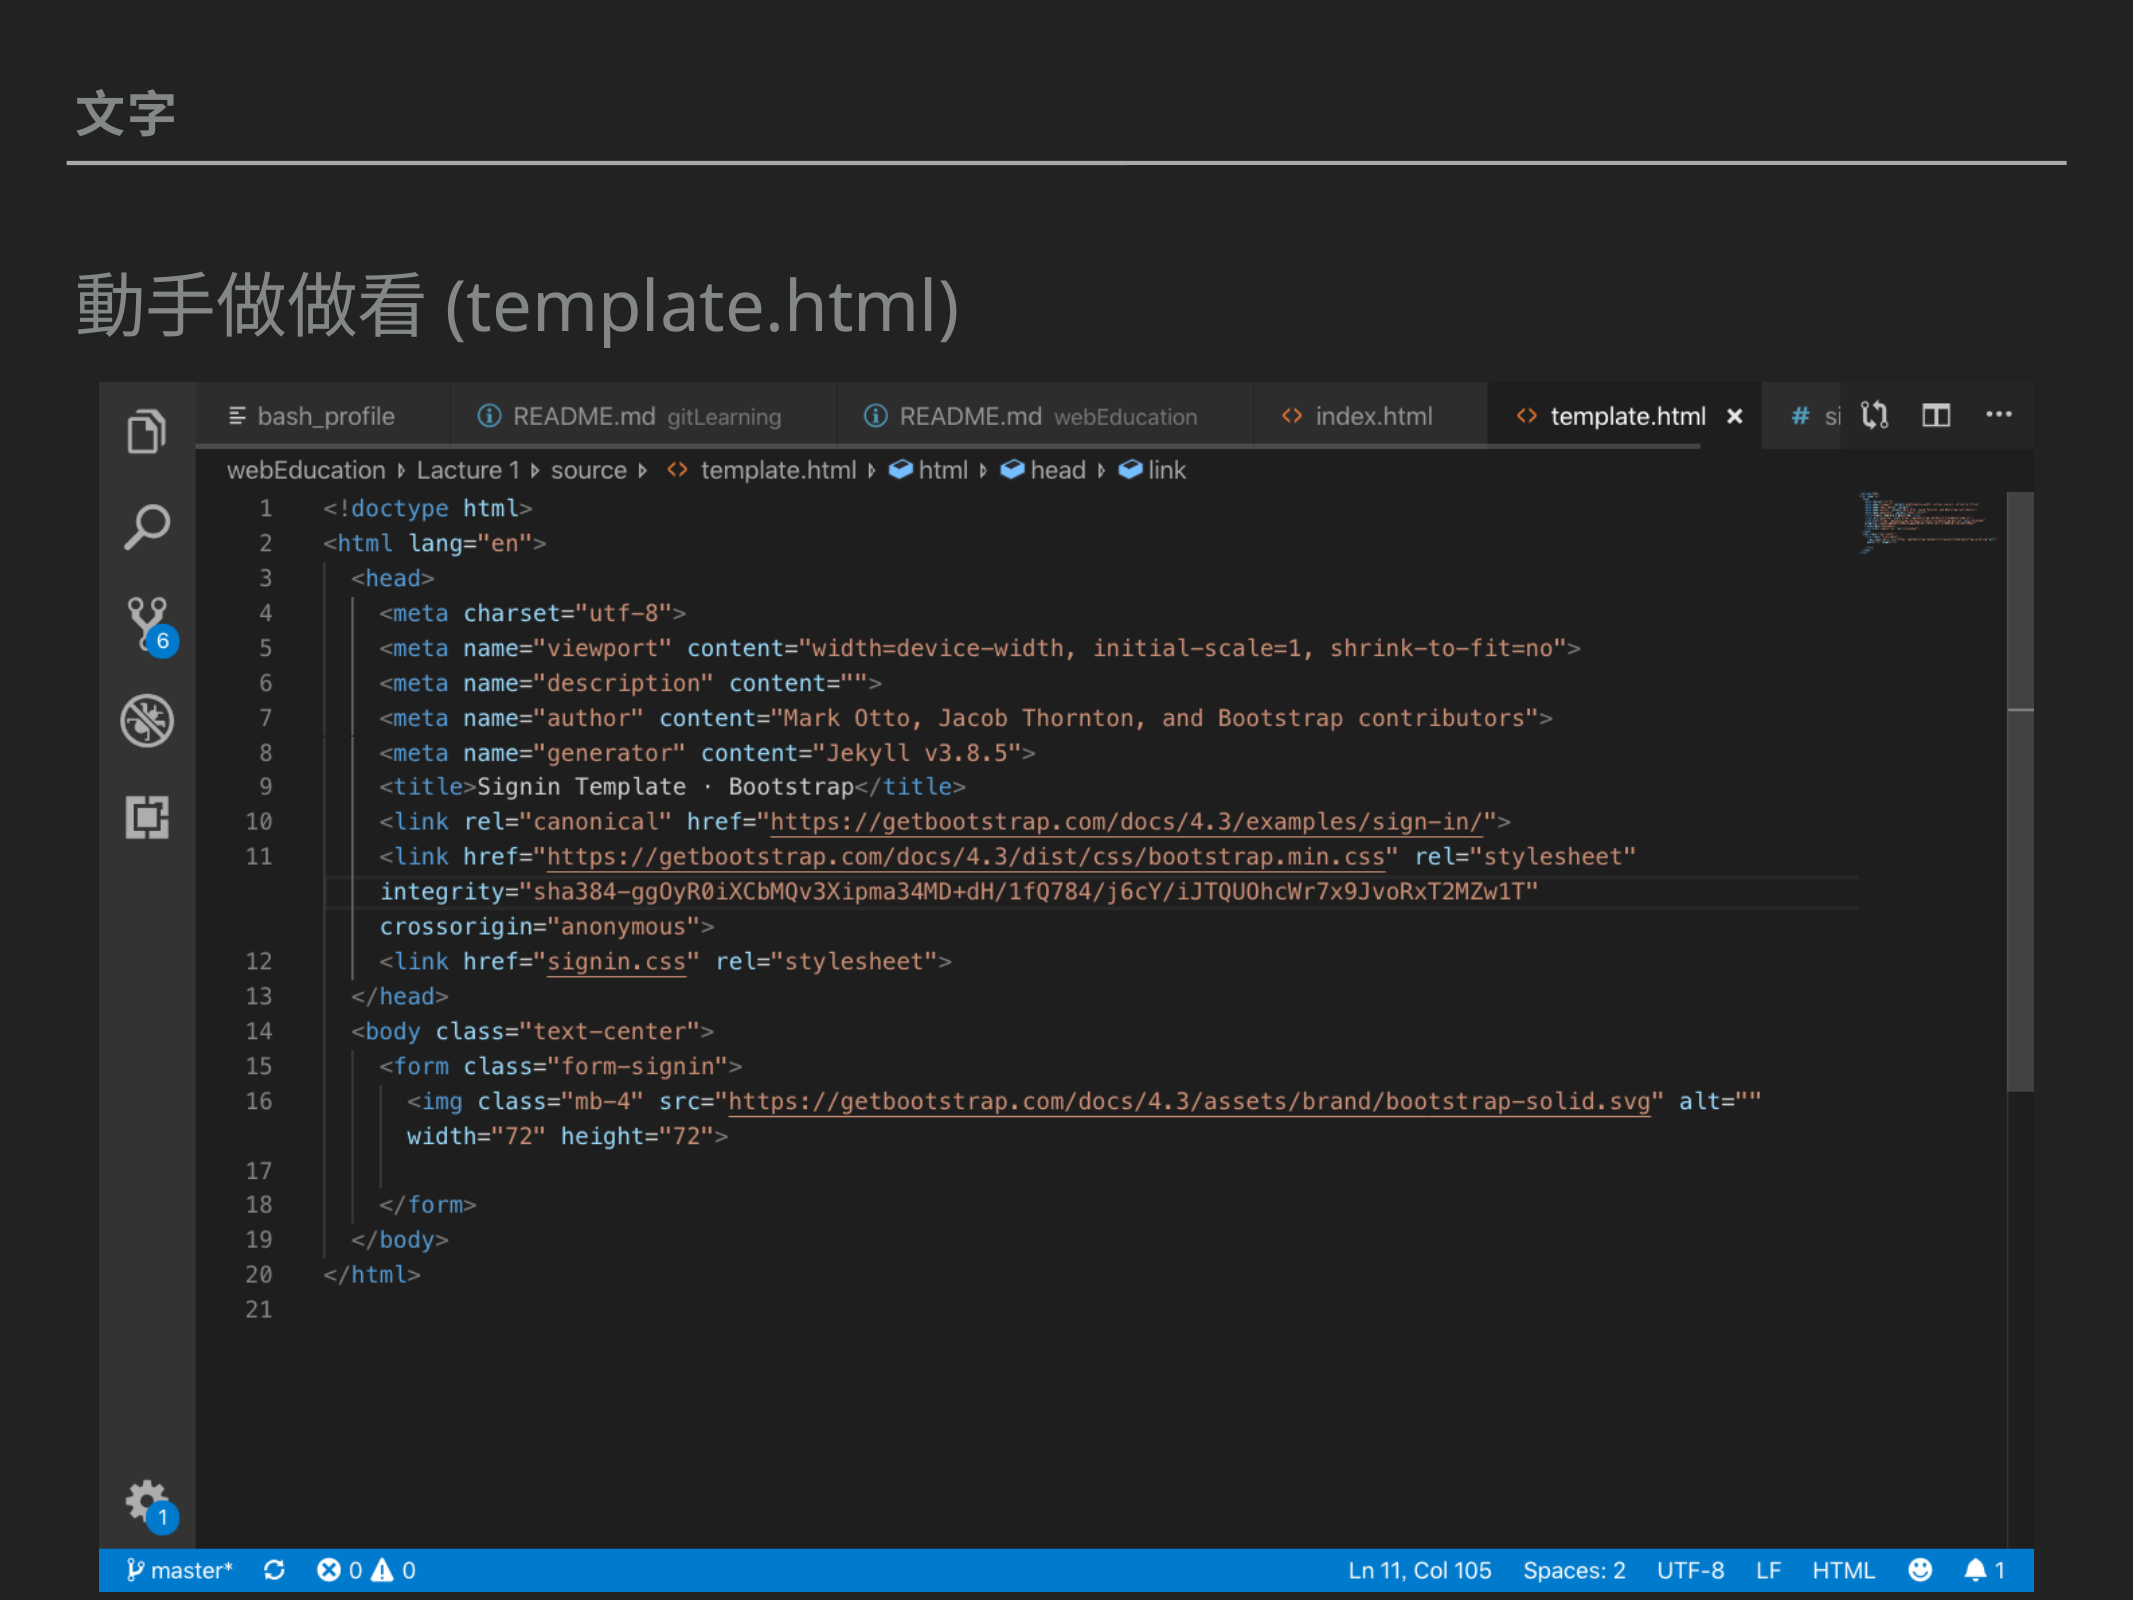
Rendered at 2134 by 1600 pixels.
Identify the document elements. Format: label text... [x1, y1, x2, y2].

picture [99, 382, 2035, 1593]
title 動手做做看(template.html) [66, 251, 2068, 372]
list 文字 [66, 64, 1901, 151]
